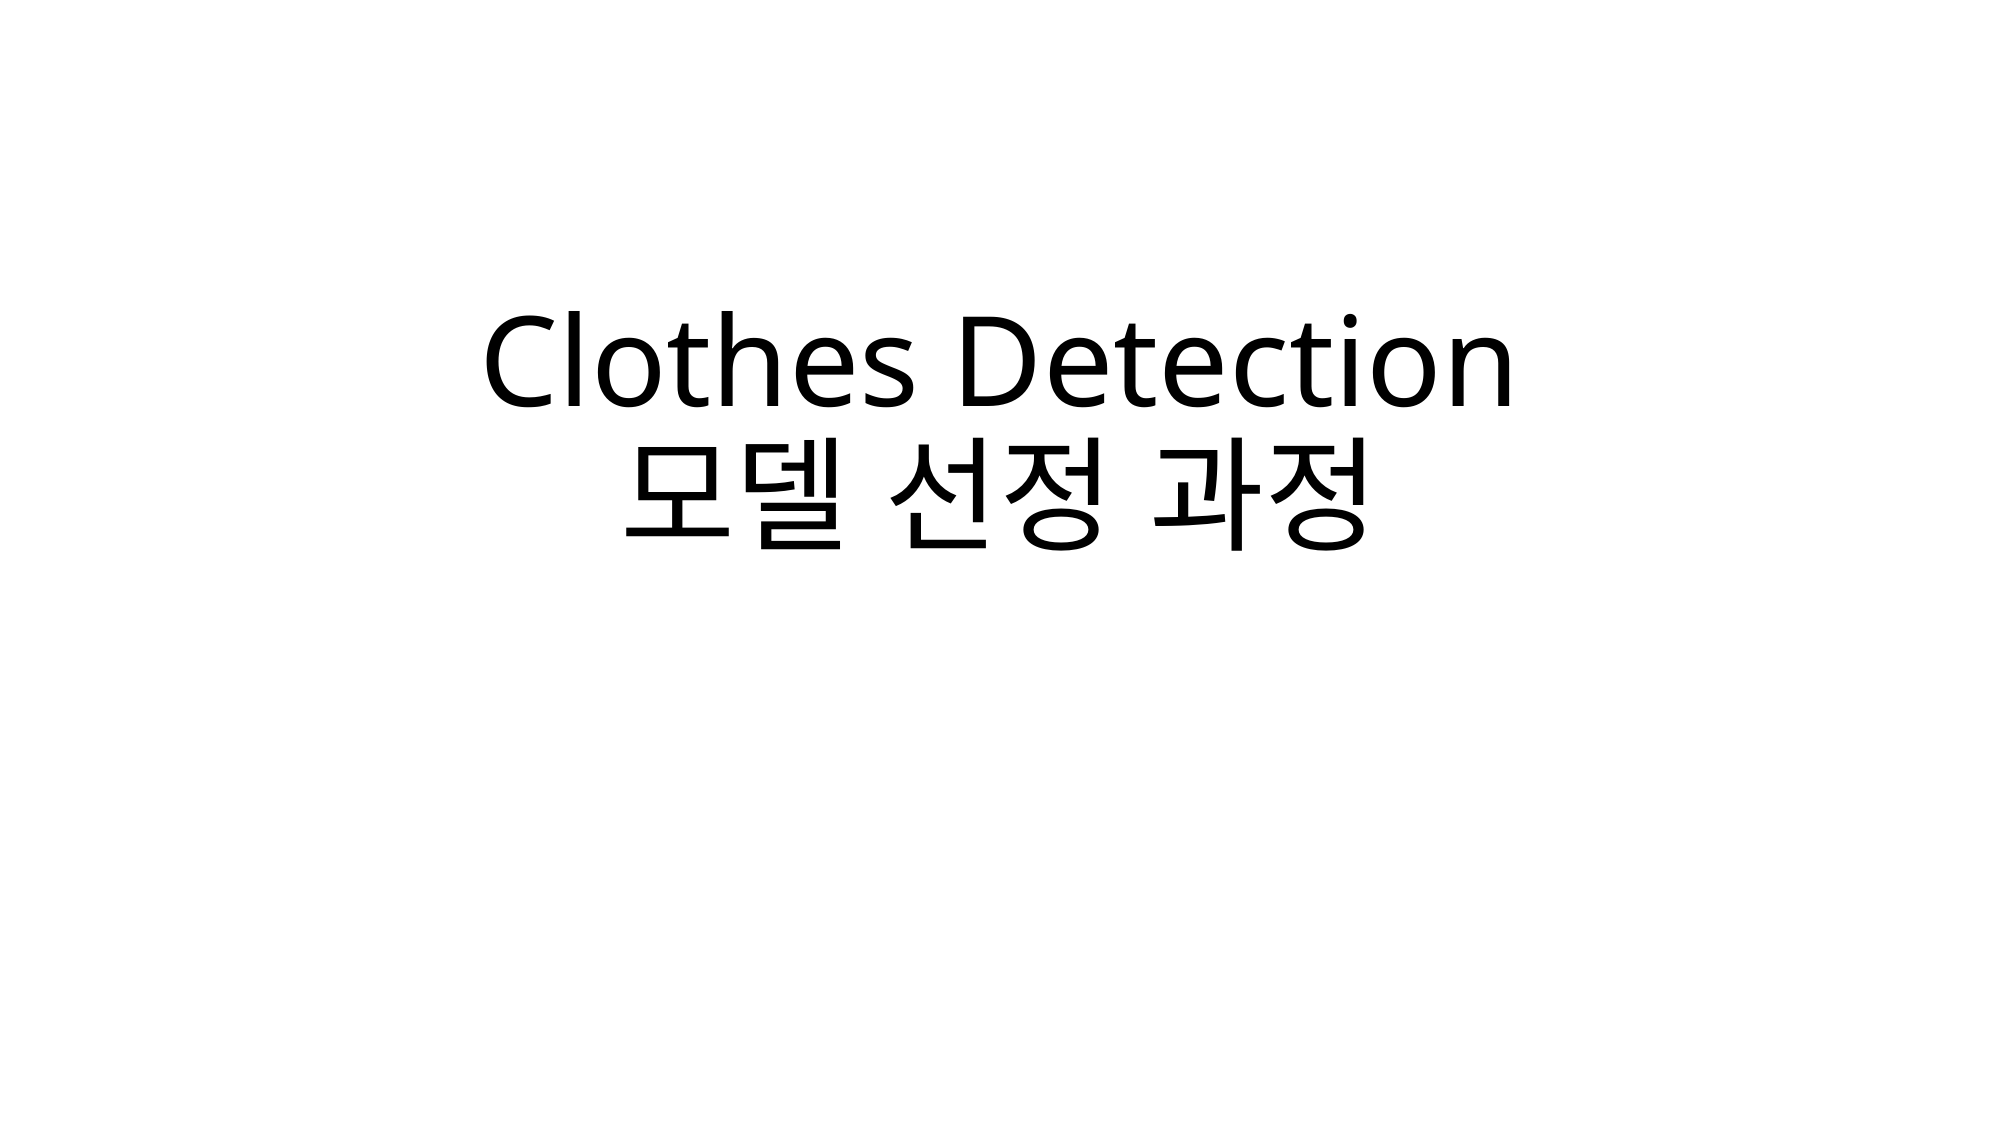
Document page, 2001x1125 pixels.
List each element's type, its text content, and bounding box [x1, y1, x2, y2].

title Clothes Detection 모델 선정 과정 [249, 184, 1750, 576]
